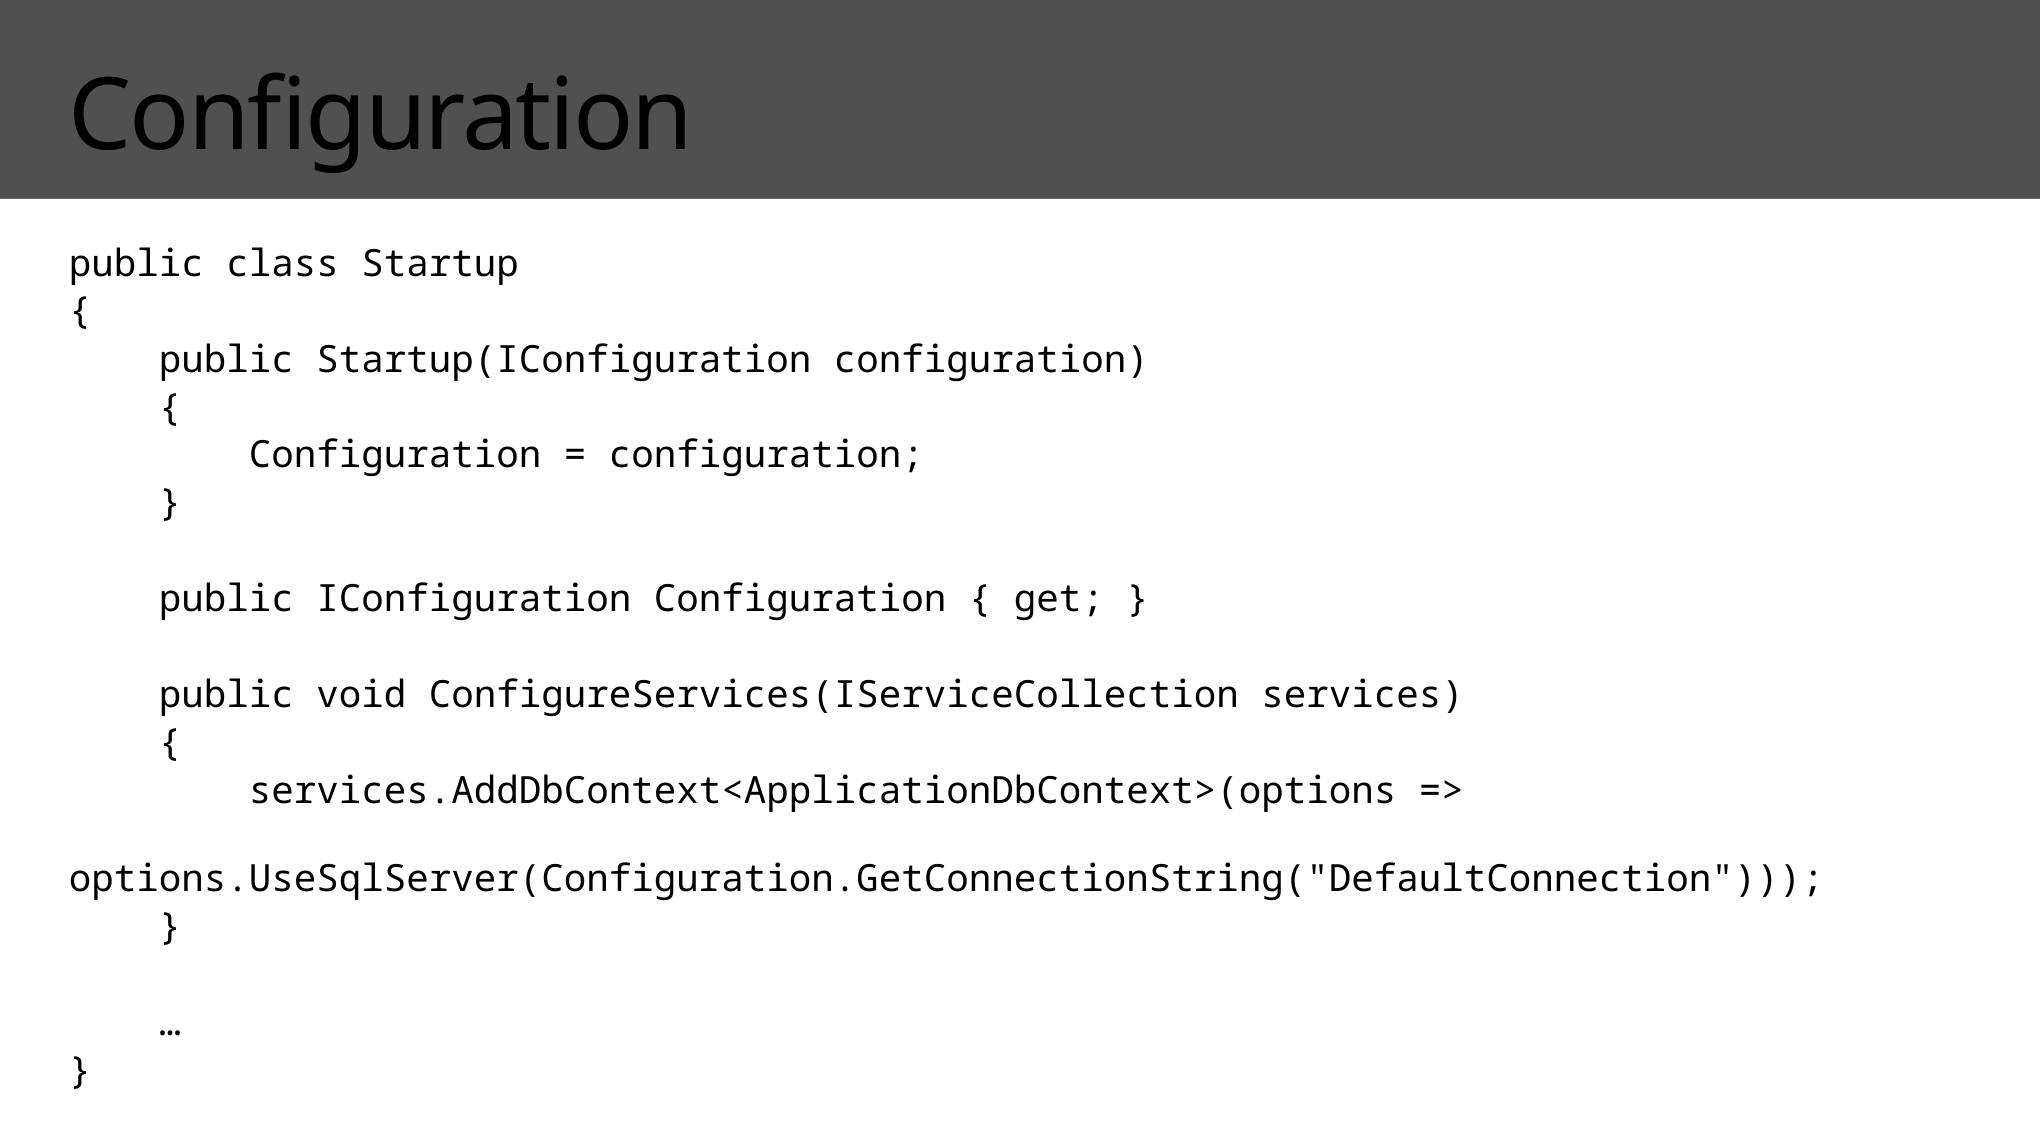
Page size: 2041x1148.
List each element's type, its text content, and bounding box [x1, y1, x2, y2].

list public class Startup { public Startup(IConfiguration configuration) { Configuration = configuration; } public IConfiguration Configuration { get; } public void ConfigureServices(IServiceCollection services) { services.AddDbContext<ApplicationDbContext>(options => options.UseSqlServer(Configuration.GetConnectionString("DefaultConnection"))); } … } [45, 228, 2041, 1100]
title Configuration [45, 48, 1996, 199]
